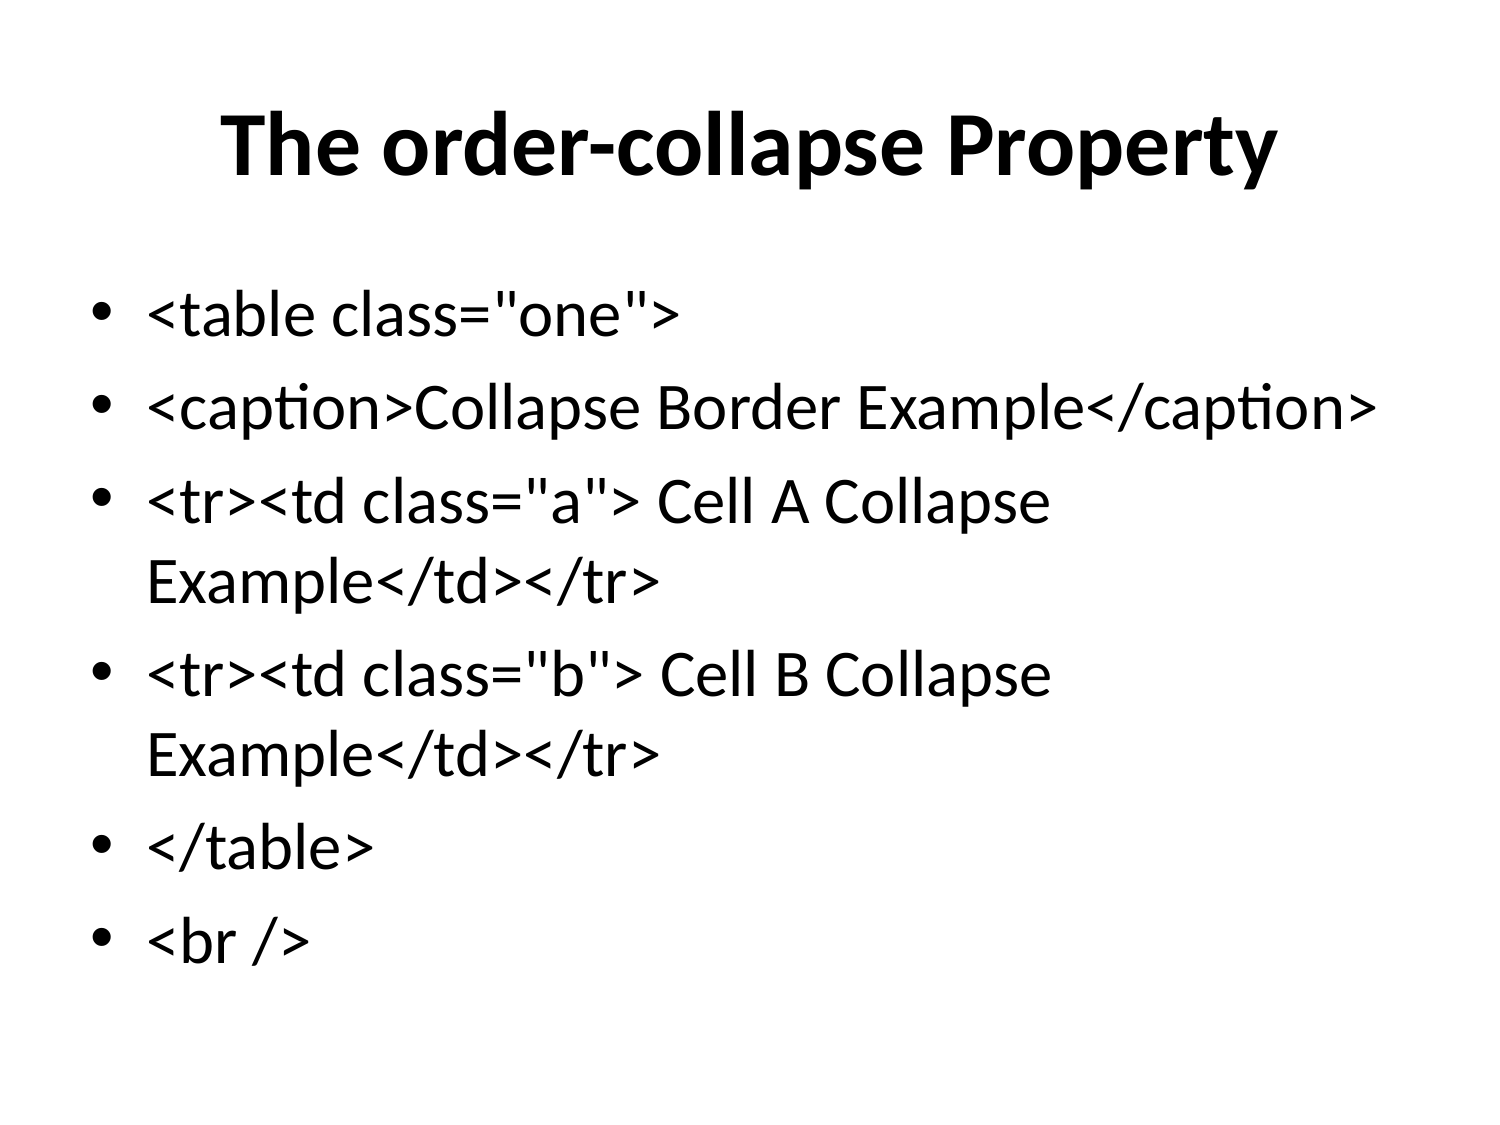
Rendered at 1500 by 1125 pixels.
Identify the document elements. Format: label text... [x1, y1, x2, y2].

title The order-collapse Property [75, 45, 1425, 233]
list <table class="one"> <caption>Collapse Border Example</caption> <tr><td class="a"> Cell A Collapse Example</td></tr> <tr><td class="b"> Cell B Collapse Example</td></tr> </table> <br /> [75, 262, 1425, 1005]
